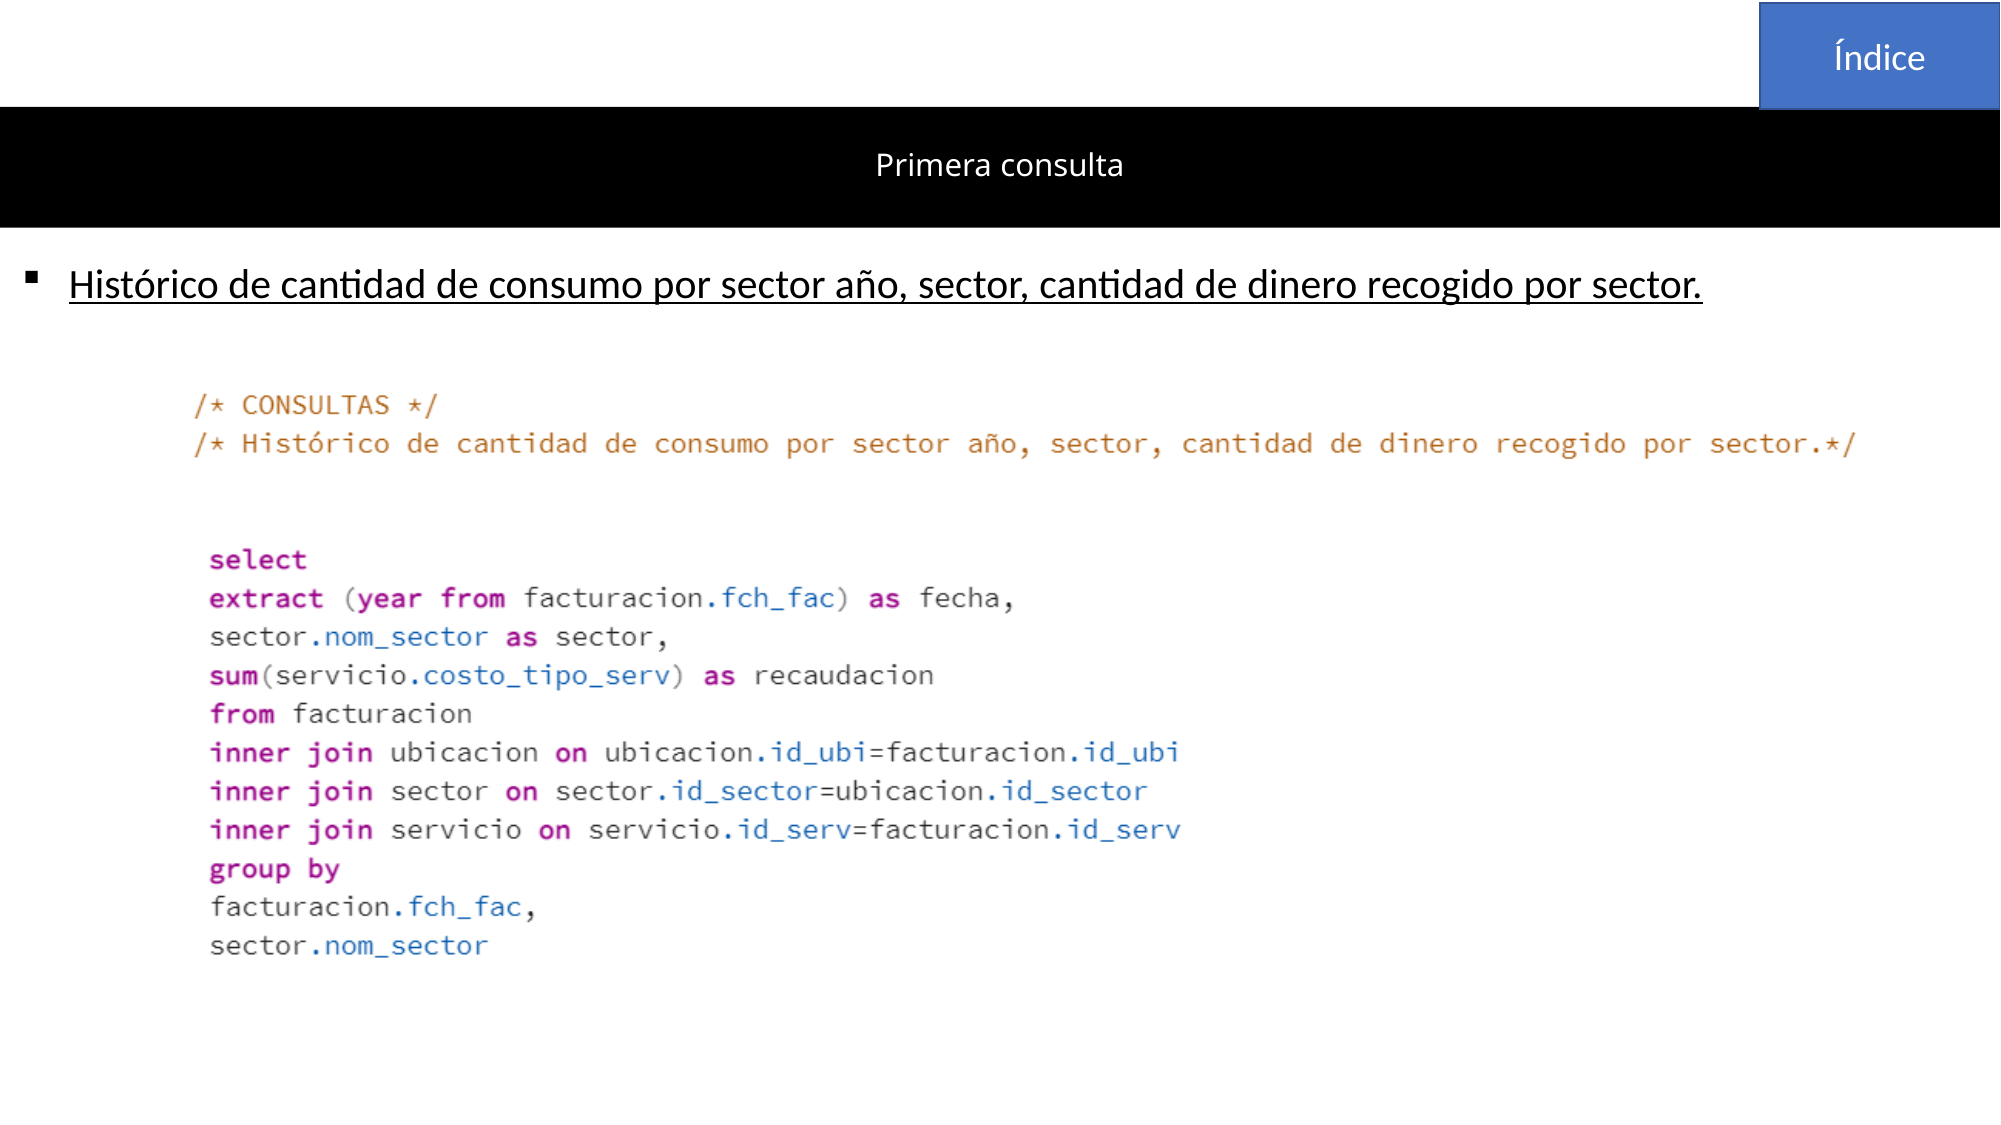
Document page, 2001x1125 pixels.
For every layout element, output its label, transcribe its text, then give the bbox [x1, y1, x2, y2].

text_box [1920, 110, 2000, 229]
text_box [0, 106, 80, 229]
text_box Histórico de cantidad de consumo por sector año, sector, cantidad de dinero recogido por sector. [7, 249, 2000, 315]
text_box Índice [1759, 2, 2000, 110]
picture [185, 388, 1890, 1086]
title Primera consulta [80, 106, 1920, 230]
